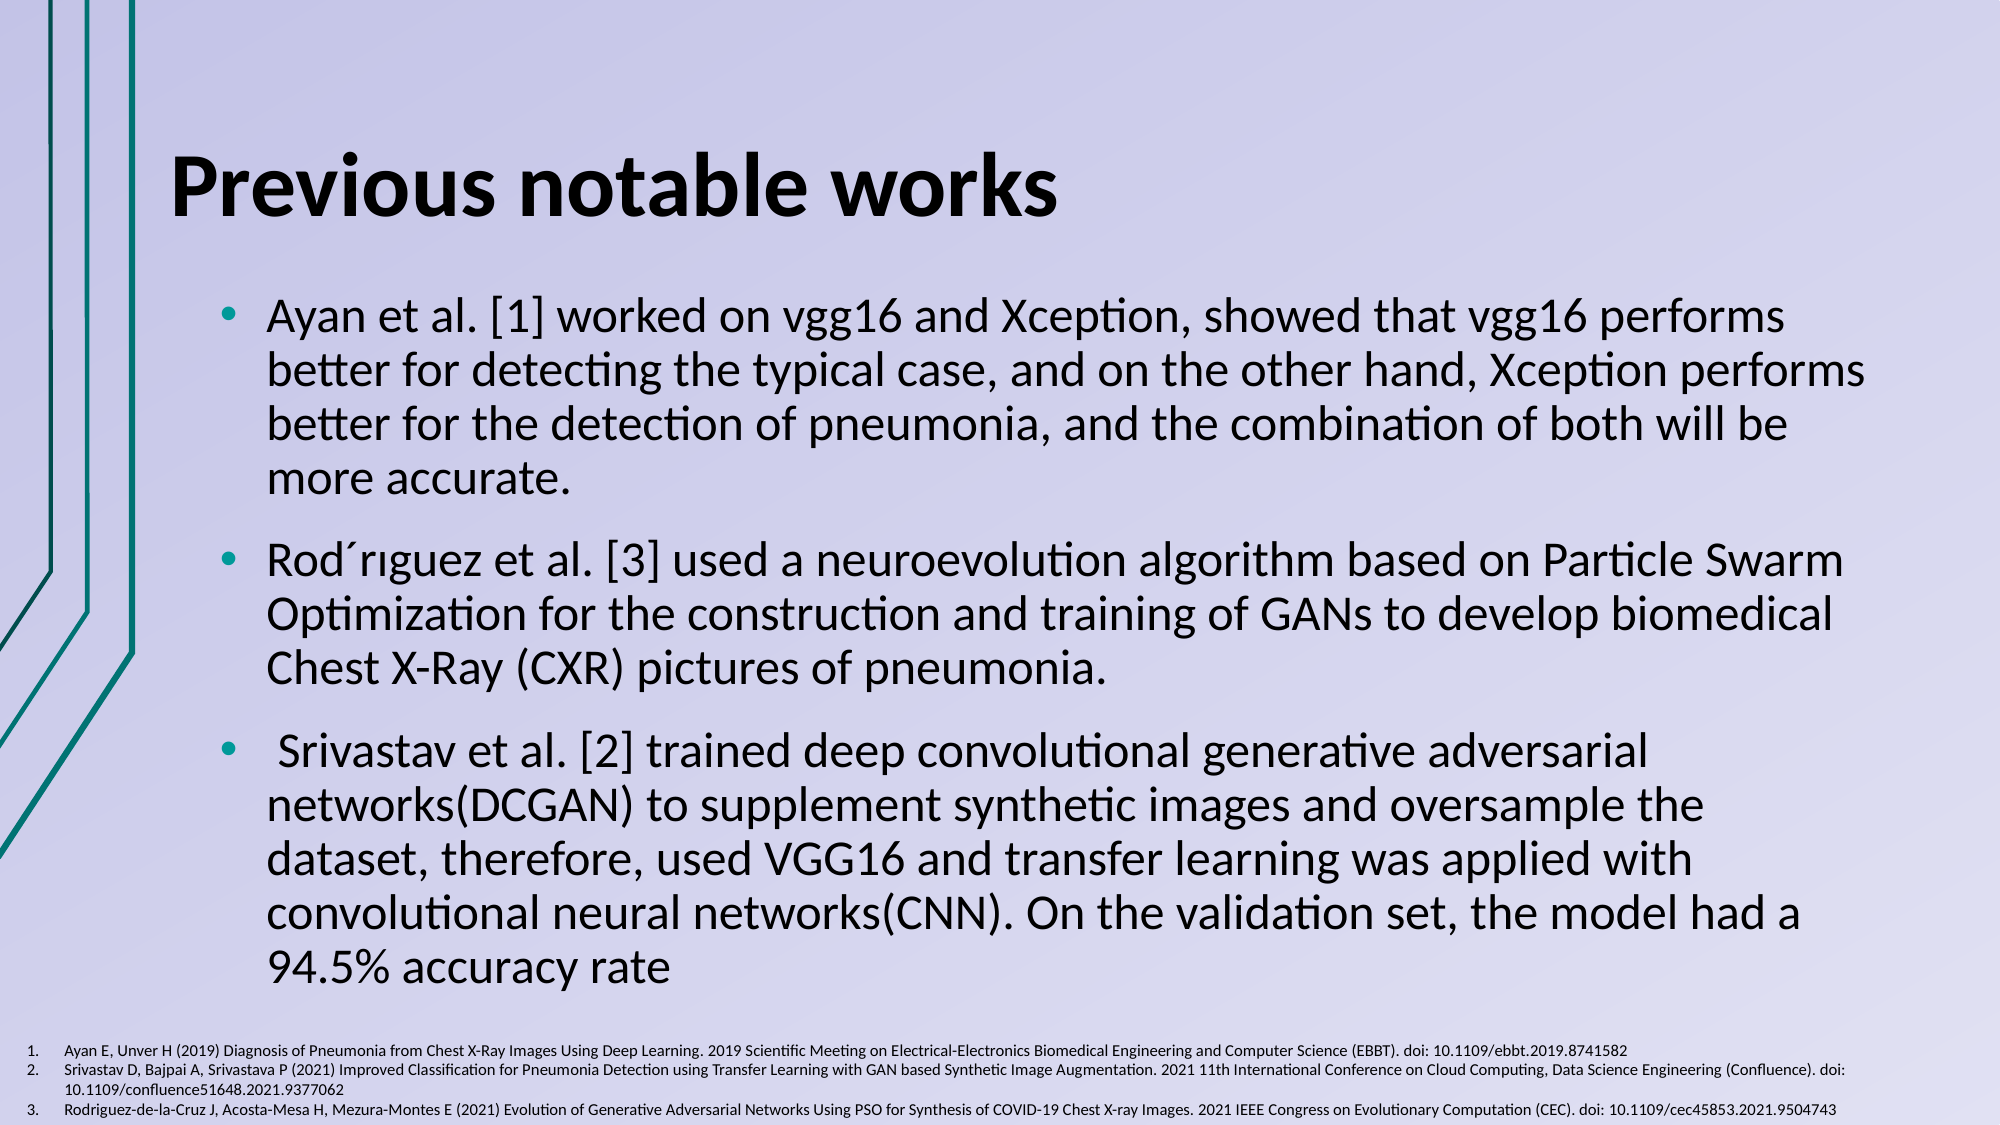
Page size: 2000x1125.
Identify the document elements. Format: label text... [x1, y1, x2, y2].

list Ayan et al. [1] worked on vgg16 and Xception, showed that vgg16 performs better for detecting the typical case, and on the other hand, Xception performs better for the detection of pneumonia, and the combination of both will be more accurate. Rod´rıguez et al. [3] used a neuroevolution algorithm based on Particle Swarm Optimization for the construction and training of GANs to develop biomedical Chest X-Ray (CXR) pictures of pneumonia. Srivastav et al. [2] trained deep convolutional generative adversarial networks(DCGAN) to supplement synthetic images and oversample the dataset, therefore, used VGG16 and transfer learning was applied with convolutional neural networks(CNN). On the validation set, the model had a 94.5% accuracy rate [199, 279, 1900, 1012]
title Previous notable works [149, 45, 1850, 246]
text_box Ayan E, Unver H (2019) Diagnosis of Pneumonia from Chest X-Ray Images Using Deep Learning. 2019 Scientific Meeting on Electrical-Electronics Biomedical Engineering and Computer Science (EBBT). doi: 10.1109/ebbt.2019.8741582 Srivastav D, Bajpai A, Srivastava P (2021) Improved Classification for Pneumonia Detection using Transfer Learning with GAN based Synthetic Image Augmentation. 2021 11th International Conference on Cloud Computing, Data Science Engineering (Confluence). doi: 10.1109/confluence51648.2021.9377062 Rodriguez-de-la-Cruz J, Acosta-Mesa H, Mezura-Montes E (2021) Evolution of Generative Adversarial Networks Using PSO for Synthesis of COVID-19 Chest X-ray Images. 2021 IEEE Congress on Evolutionary Computation (CEC). doi: 10.1109/cec45853.2021.9504743 [12, 1031, 2000, 1125]
